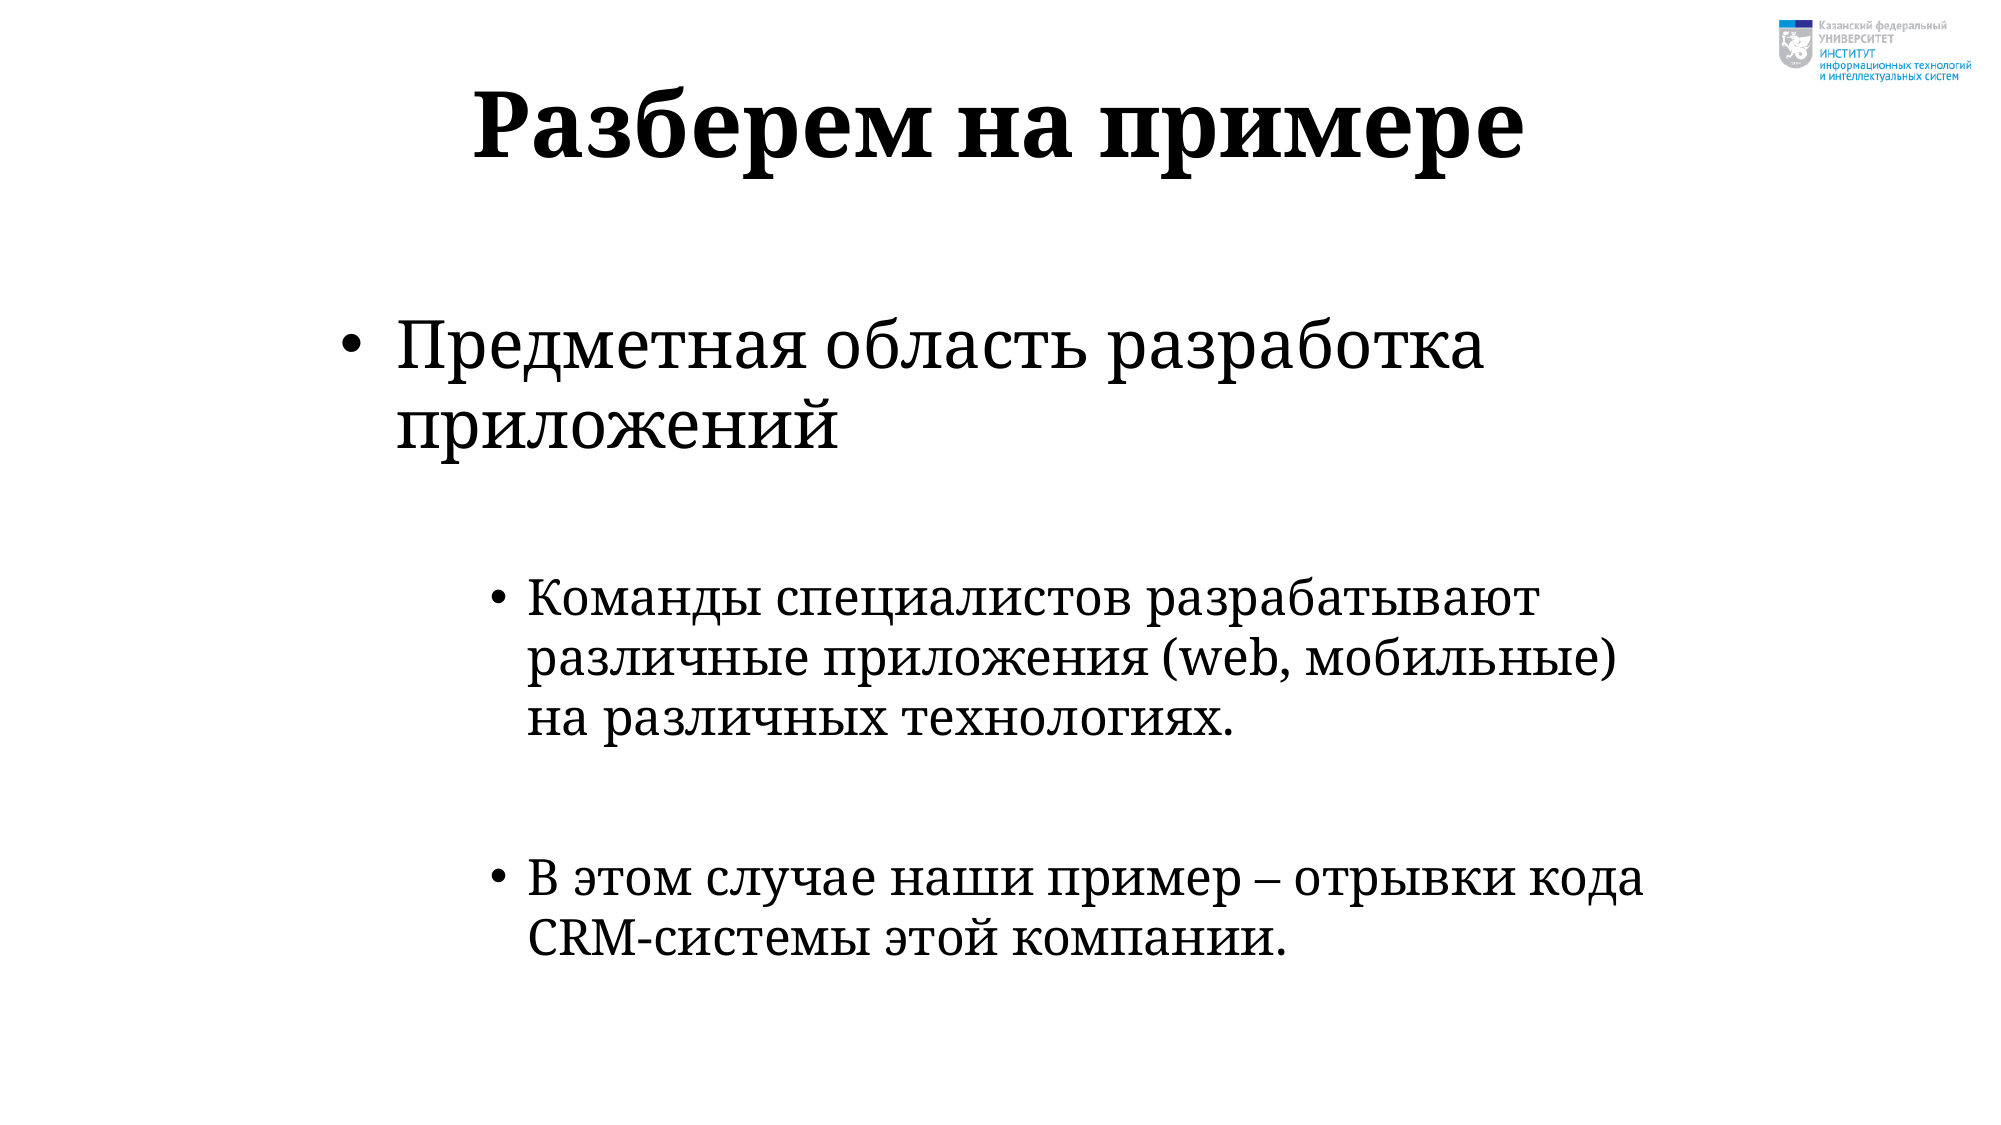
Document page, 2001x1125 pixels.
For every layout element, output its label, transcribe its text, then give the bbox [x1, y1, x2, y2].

picture [1779, 20, 1971, 82]
list Предметная область разработка приложений Команды специалистов разрабатывают различные приложения (web, мобильные) на различных технологиях. В этом случае наши пример – отрывки кода CRM-системы этой компании. [324, 294, 1675, 1005]
title Разберем на примере [324, 26, 1675, 215]
